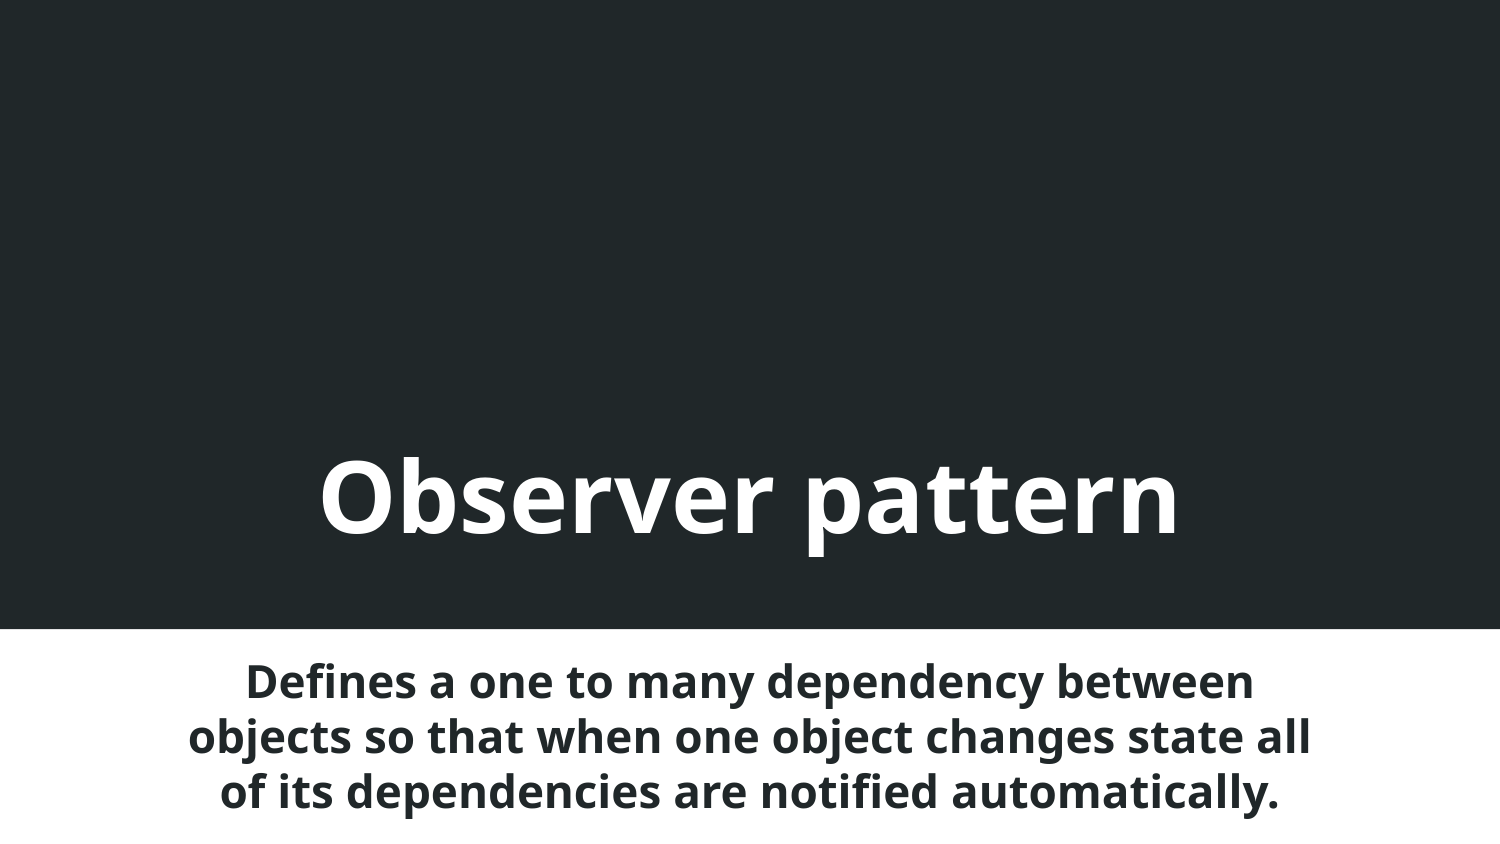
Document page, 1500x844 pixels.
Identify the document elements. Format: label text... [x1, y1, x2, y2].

title Observer pattern [166, 259, 1334, 569]
subtitle Defines a one to many dependency between objects so that when one object changes state all of its dependencies are notified automatically. [150, 652, 1349, 817]
